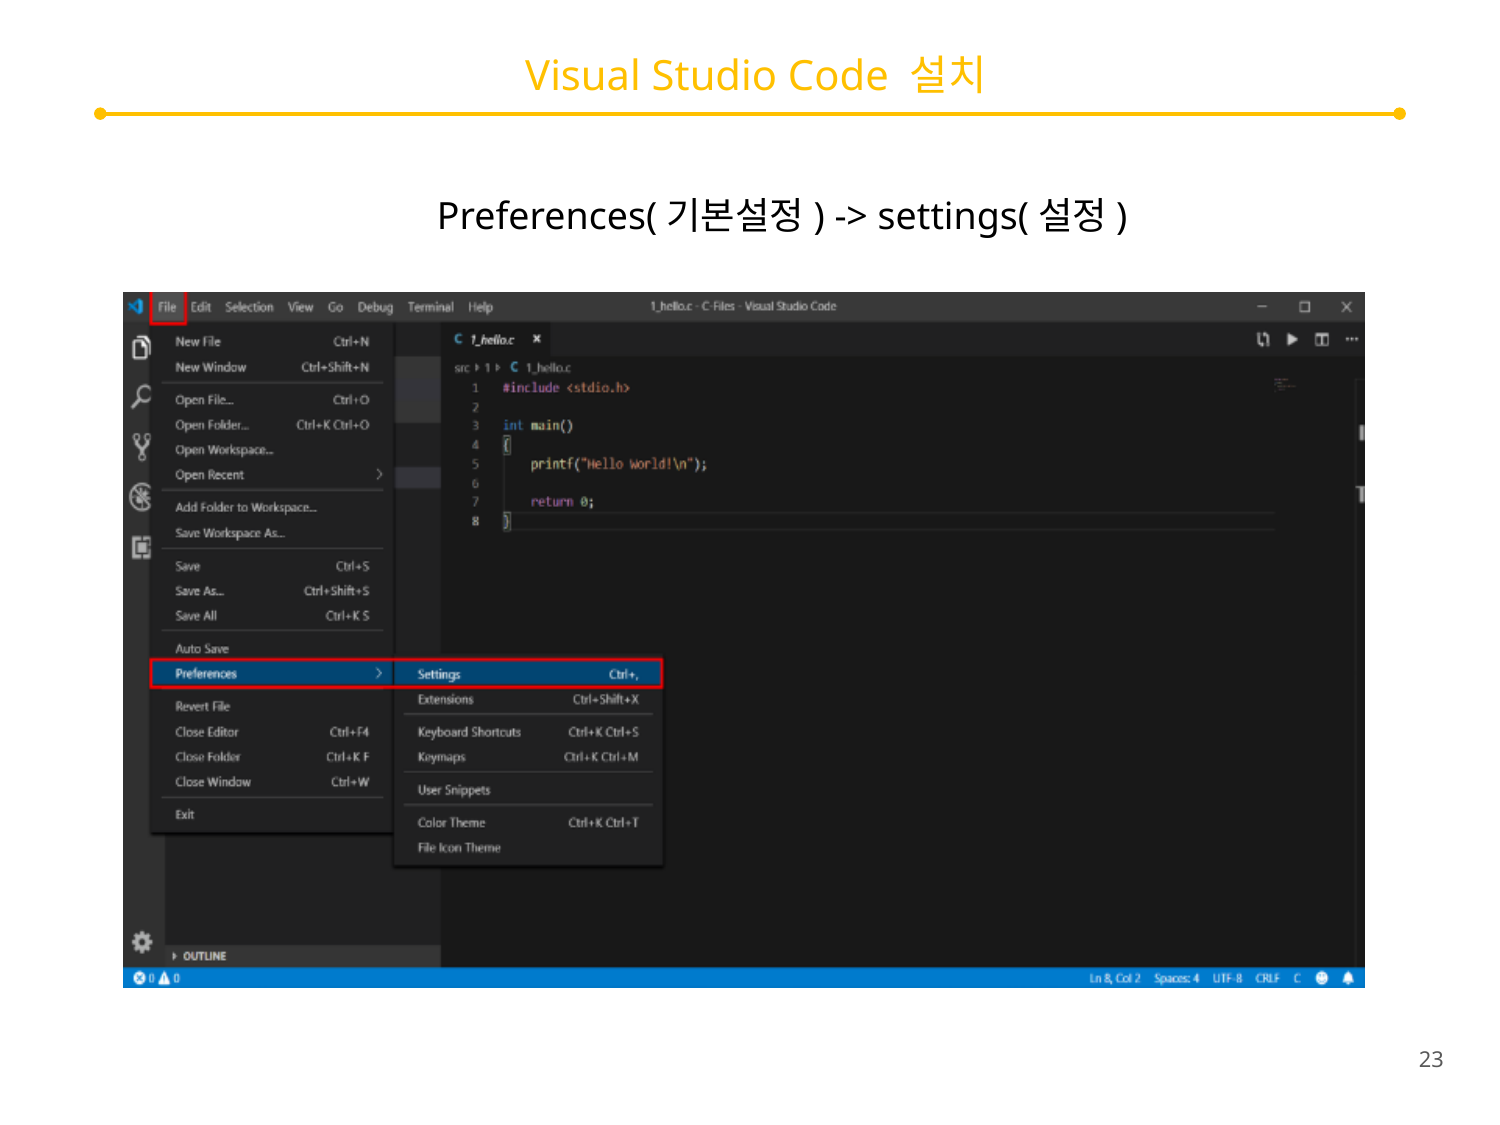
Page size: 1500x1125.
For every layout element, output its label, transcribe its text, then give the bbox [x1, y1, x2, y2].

picture [123, 292, 1365, 988]
title Visual Studio Code 설치 [123, 45, 1388, 102]
text_box Preferences(기본설정) -> settings(설정) [422, 184, 1143, 245]
